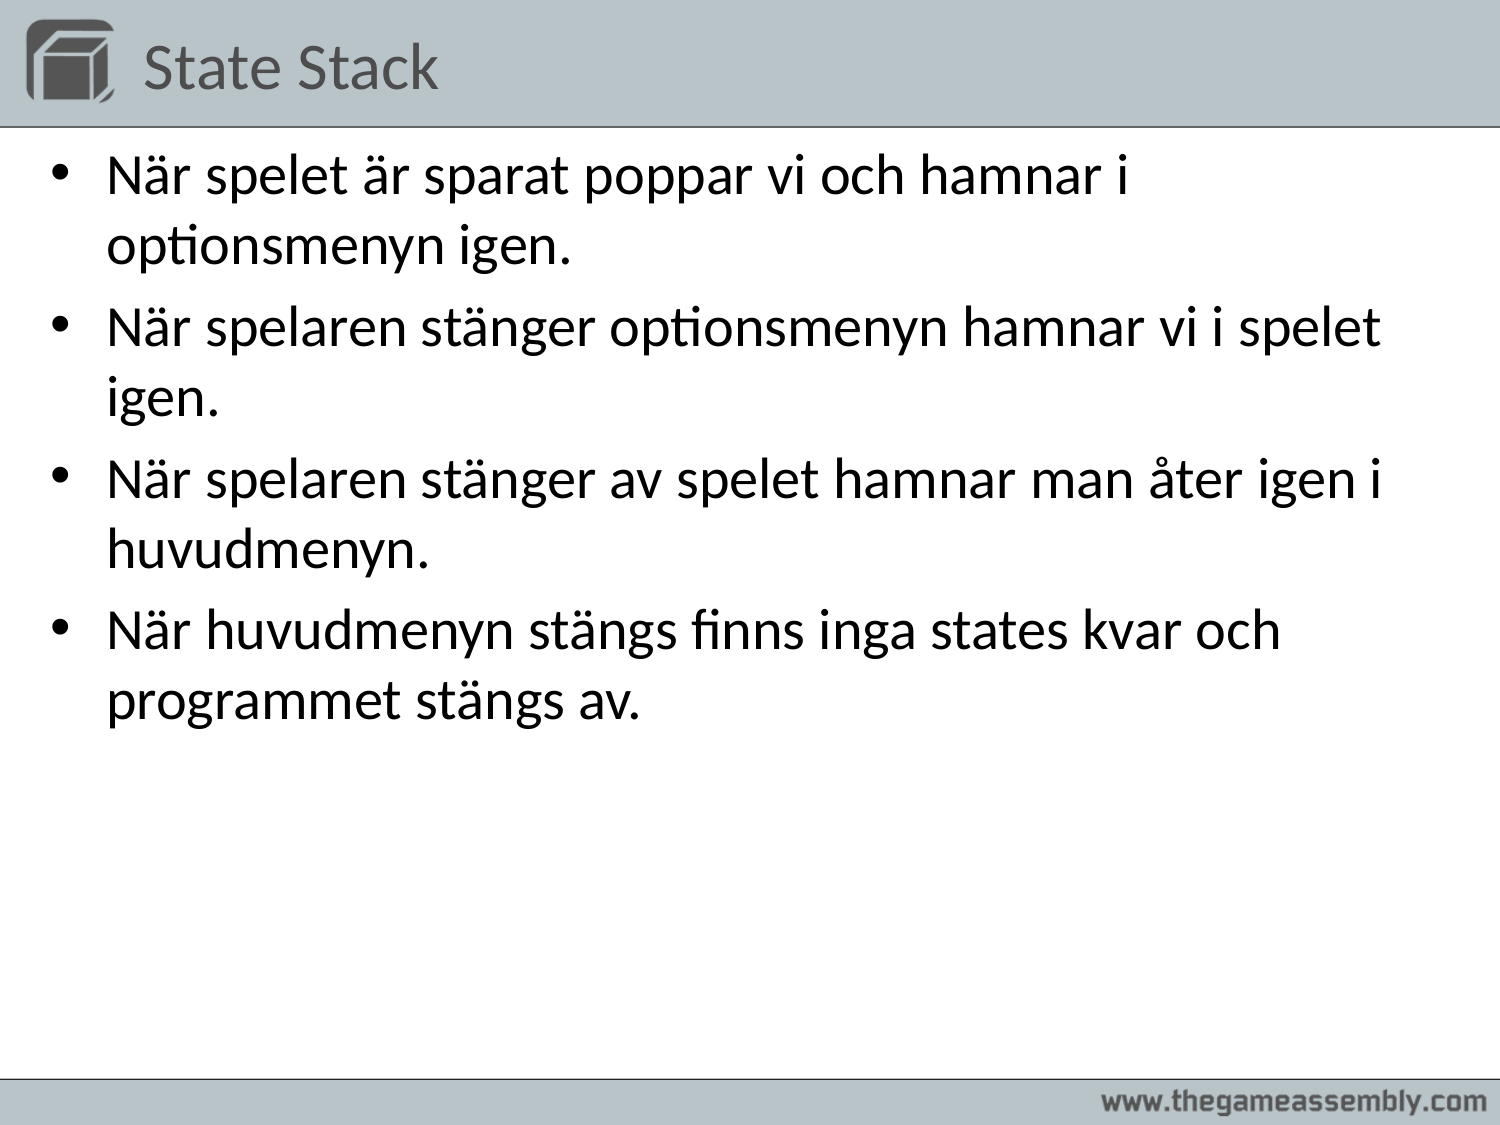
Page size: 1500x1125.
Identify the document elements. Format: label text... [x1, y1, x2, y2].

title State Stack [128, 0, 1500, 126]
list När spelet är sparat poppar vi och hamnar i optionsmenyn igen. När spelaren stänger optionsmenyn hamnar vi i spelet igen. När spelaren stänger av spelet hamnar man åter igen i huvudmenyn. När huvudmenyn stängs finns inga states kvar och programmet stängs av. [34, 128, 1466, 1079]
picture [0, 0, 1500, 1125]
